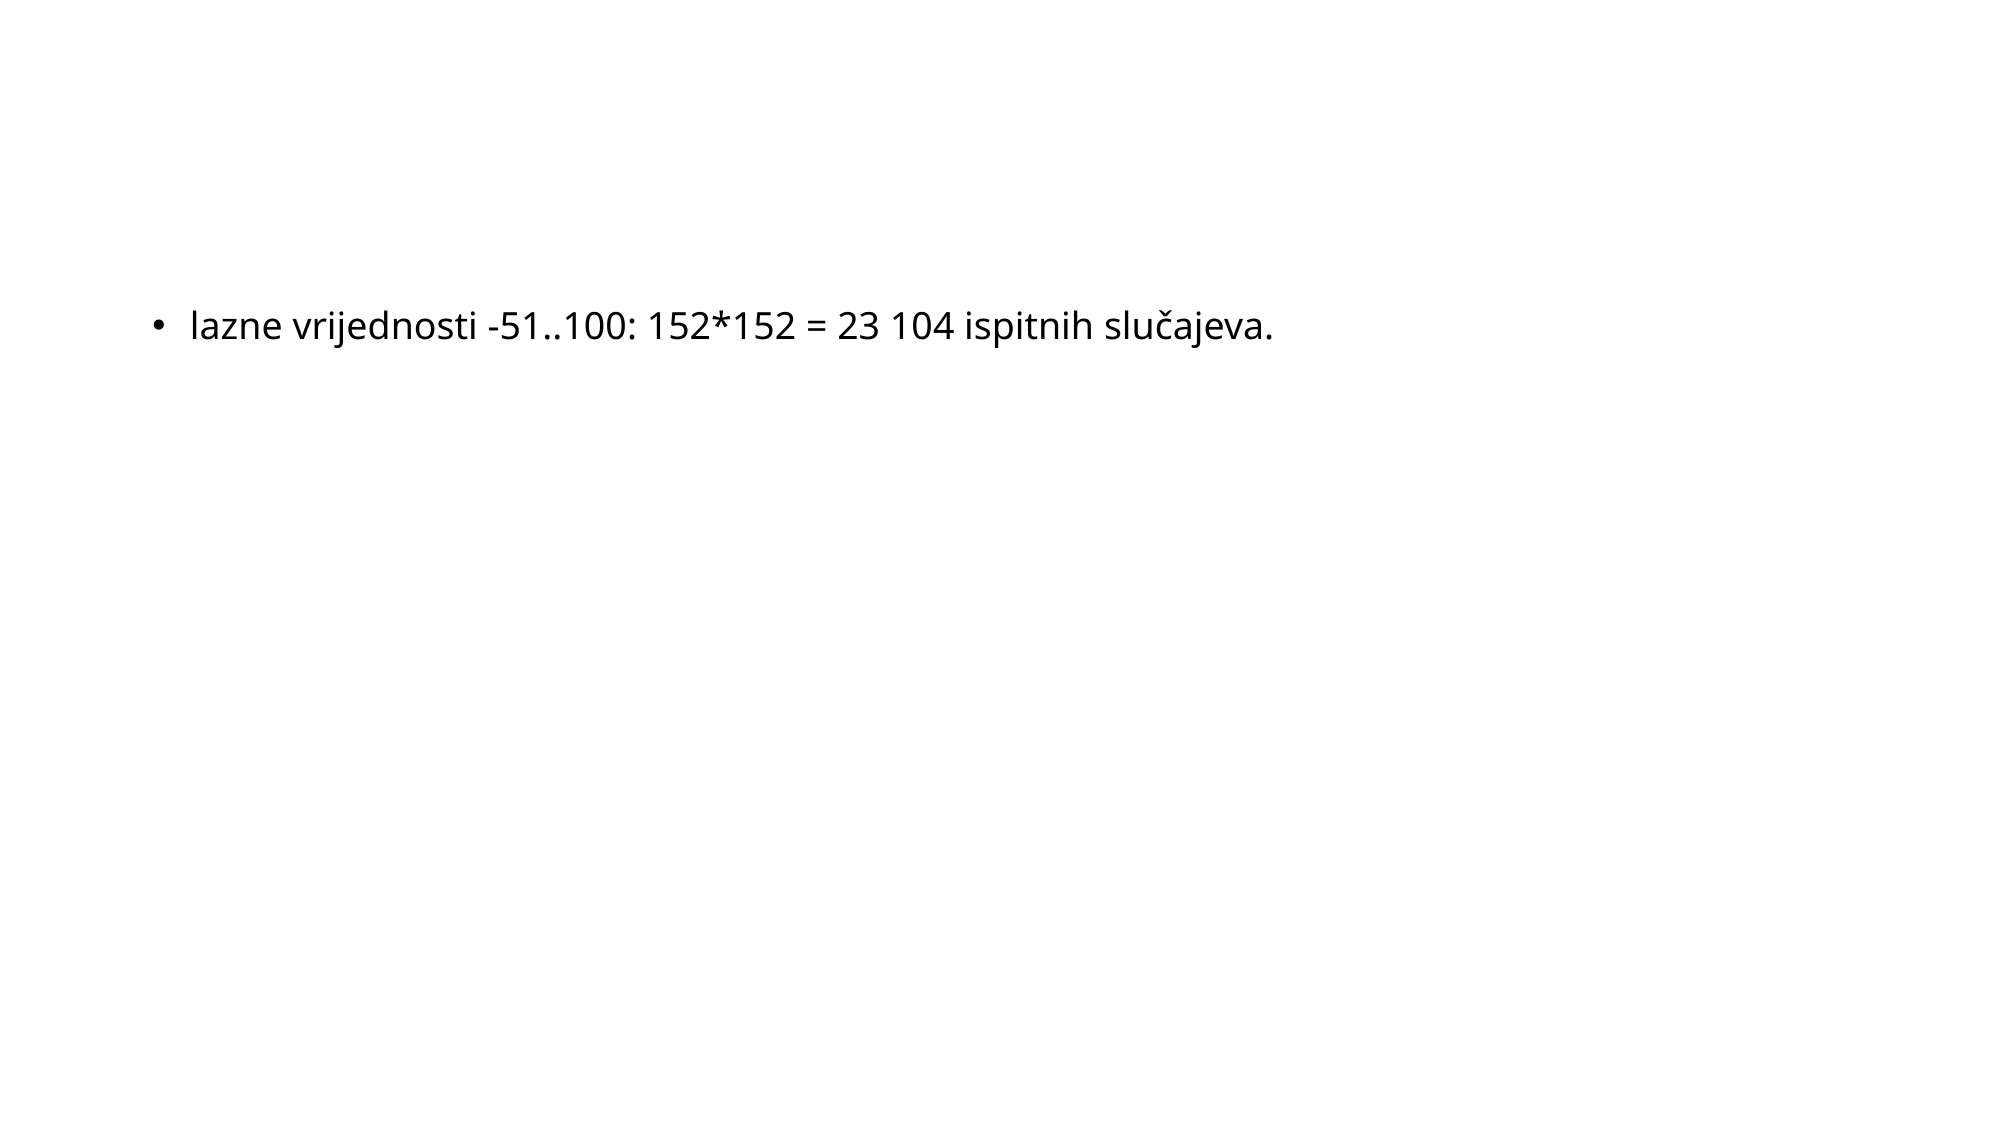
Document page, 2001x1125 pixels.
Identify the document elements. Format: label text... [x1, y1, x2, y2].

list lazne vrijednosti -51..100: 152*152 = 23 104 ispitnih slučajeva. [137, 299, 1863, 1014]
